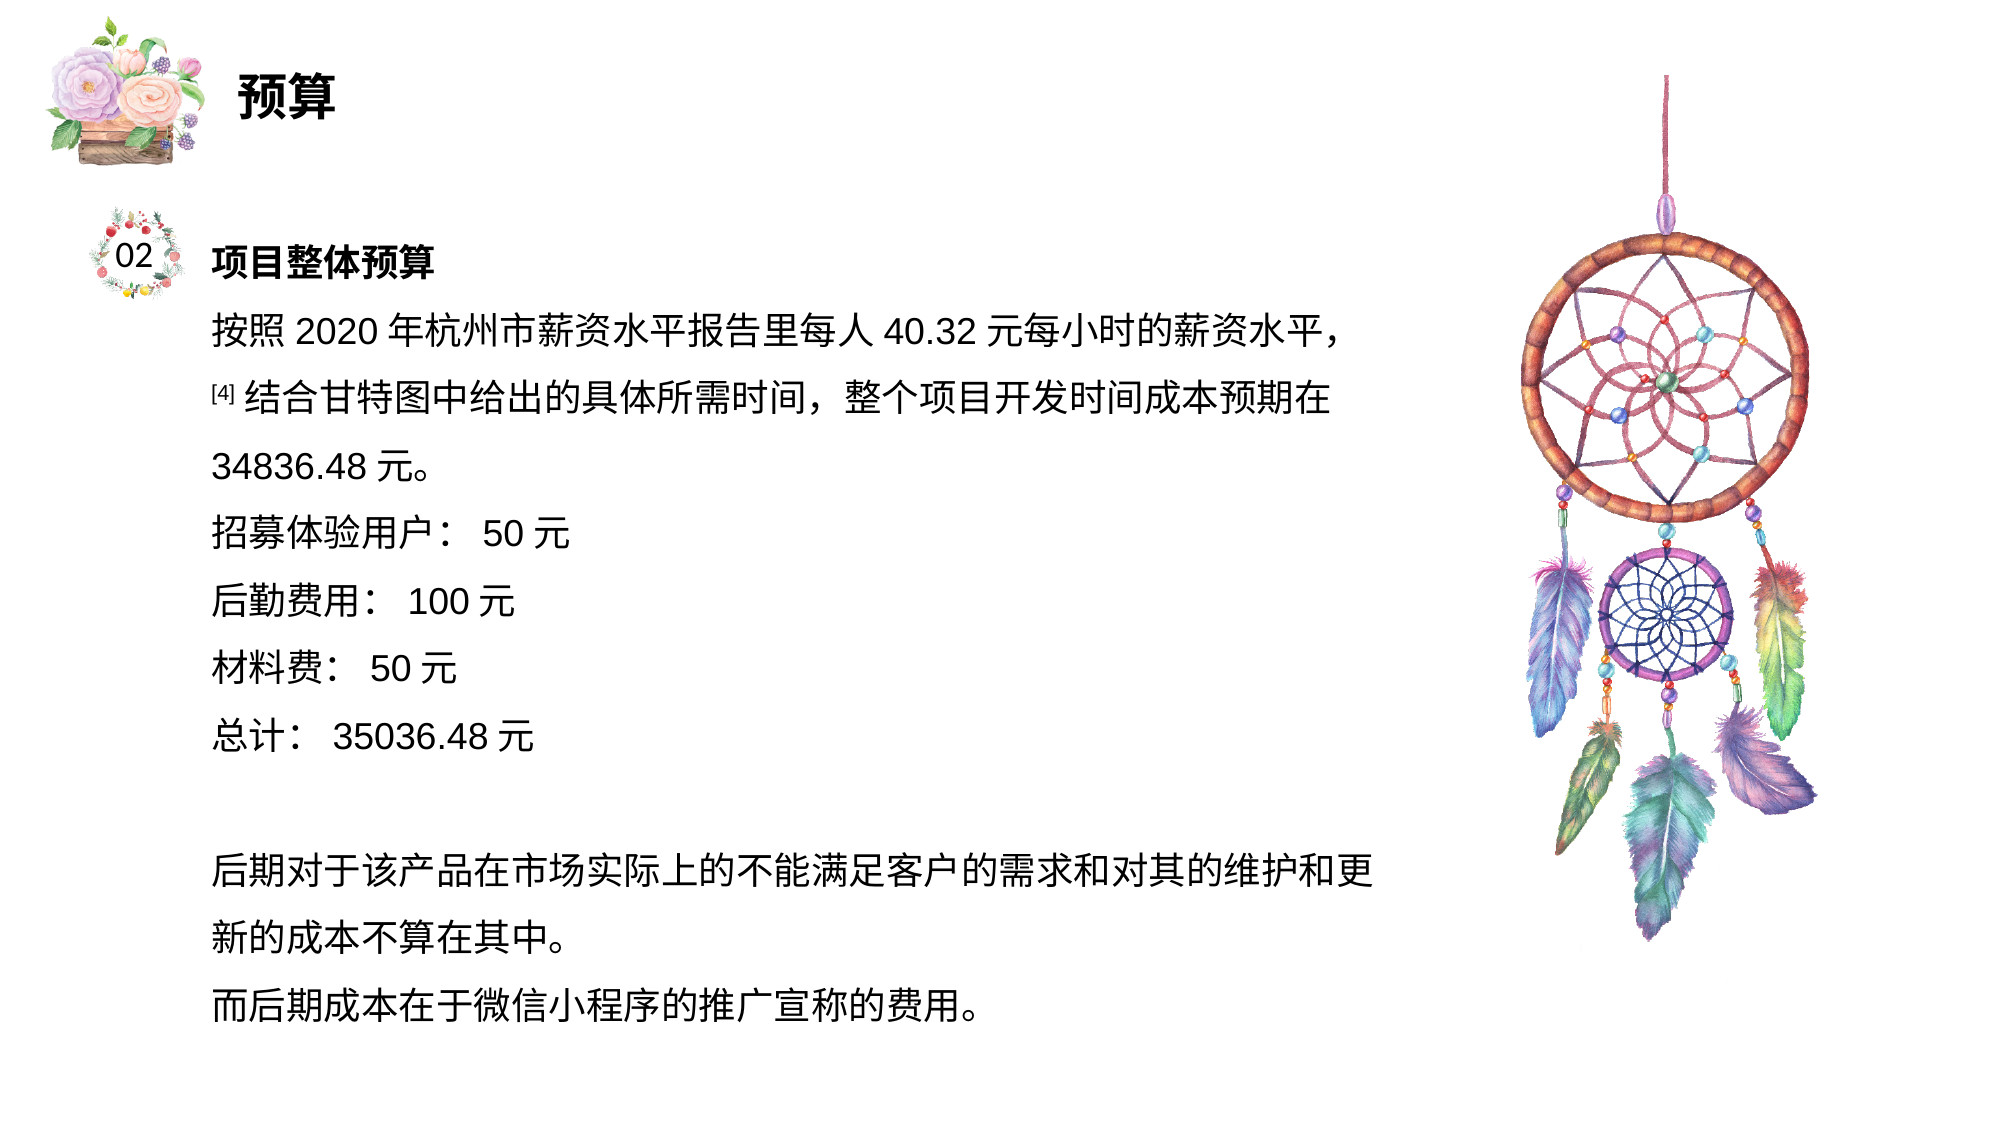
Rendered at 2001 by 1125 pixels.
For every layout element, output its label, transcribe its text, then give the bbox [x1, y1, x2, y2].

text_box 预算 [228, 57, 934, 133]
text_box 项目整体预算 按照2020年杭州市薪资水平报告里每人40.32元每小时的薪资水平，[4]结合甘特图中给出的具体所需时间，整个项目开发时间成本预期在34836.48元。 招募体验用户：50元 后勤费用：100元 材料费：50元 总计：35036.48元 后期对于该产品在市场实际上的不能满足客户的需求和对其的维护和更新的成本不算在其中。 而后期成本在于微信小程序的推广宣称的费用。 [196, 209, 1396, 1035]
picture [1475, 75, 1854, 991]
picture [26, 0, 228, 317]
